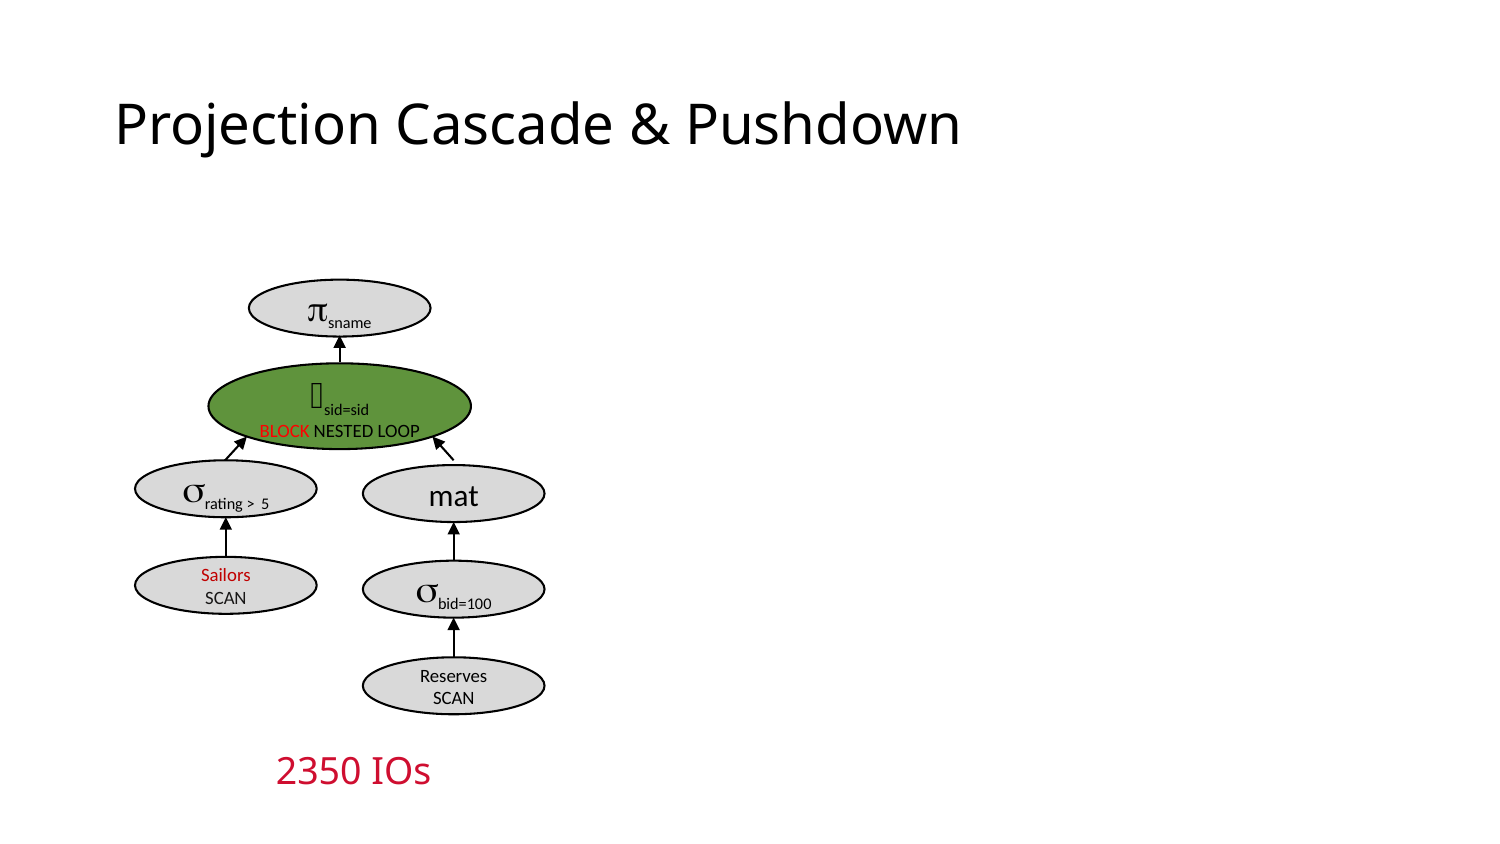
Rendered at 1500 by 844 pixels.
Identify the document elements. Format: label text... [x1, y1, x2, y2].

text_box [134, 279, 545, 715]
title Projection Cascade & Pushdown [103, 45, 1397, 208]
text_box 2350 IOs [236, 741, 471, 798]
